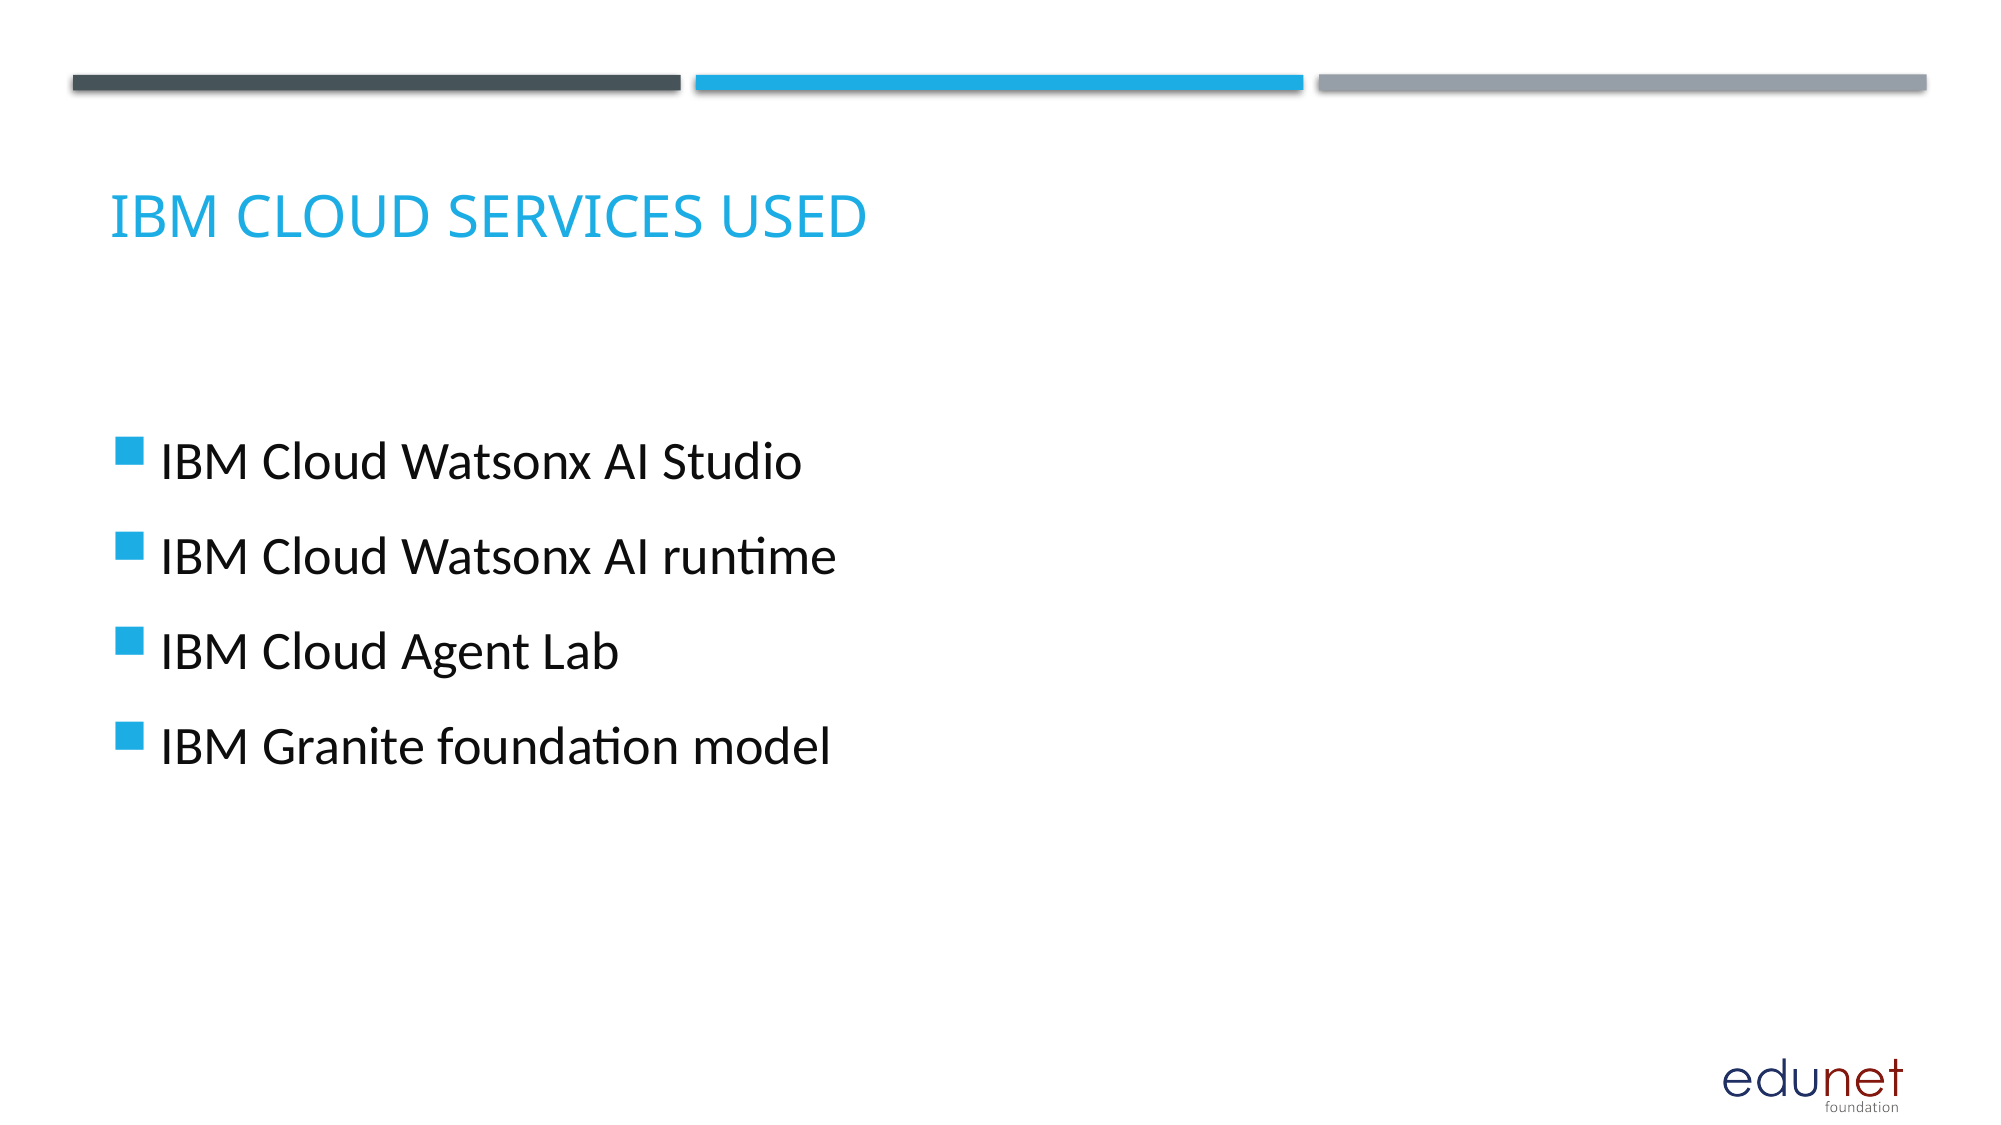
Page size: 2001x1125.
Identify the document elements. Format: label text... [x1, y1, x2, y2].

title IBM cloud services used [95, 170, 1905, 213]
picture [1719, 1056, 1905, 1116]
list IBM Cloud Watsonx AI Studio IBM Cloud Watsonx AI runtime IBM Cloud Agent Lab IBM Granite foundation model [95, 213, 1905, 981]
